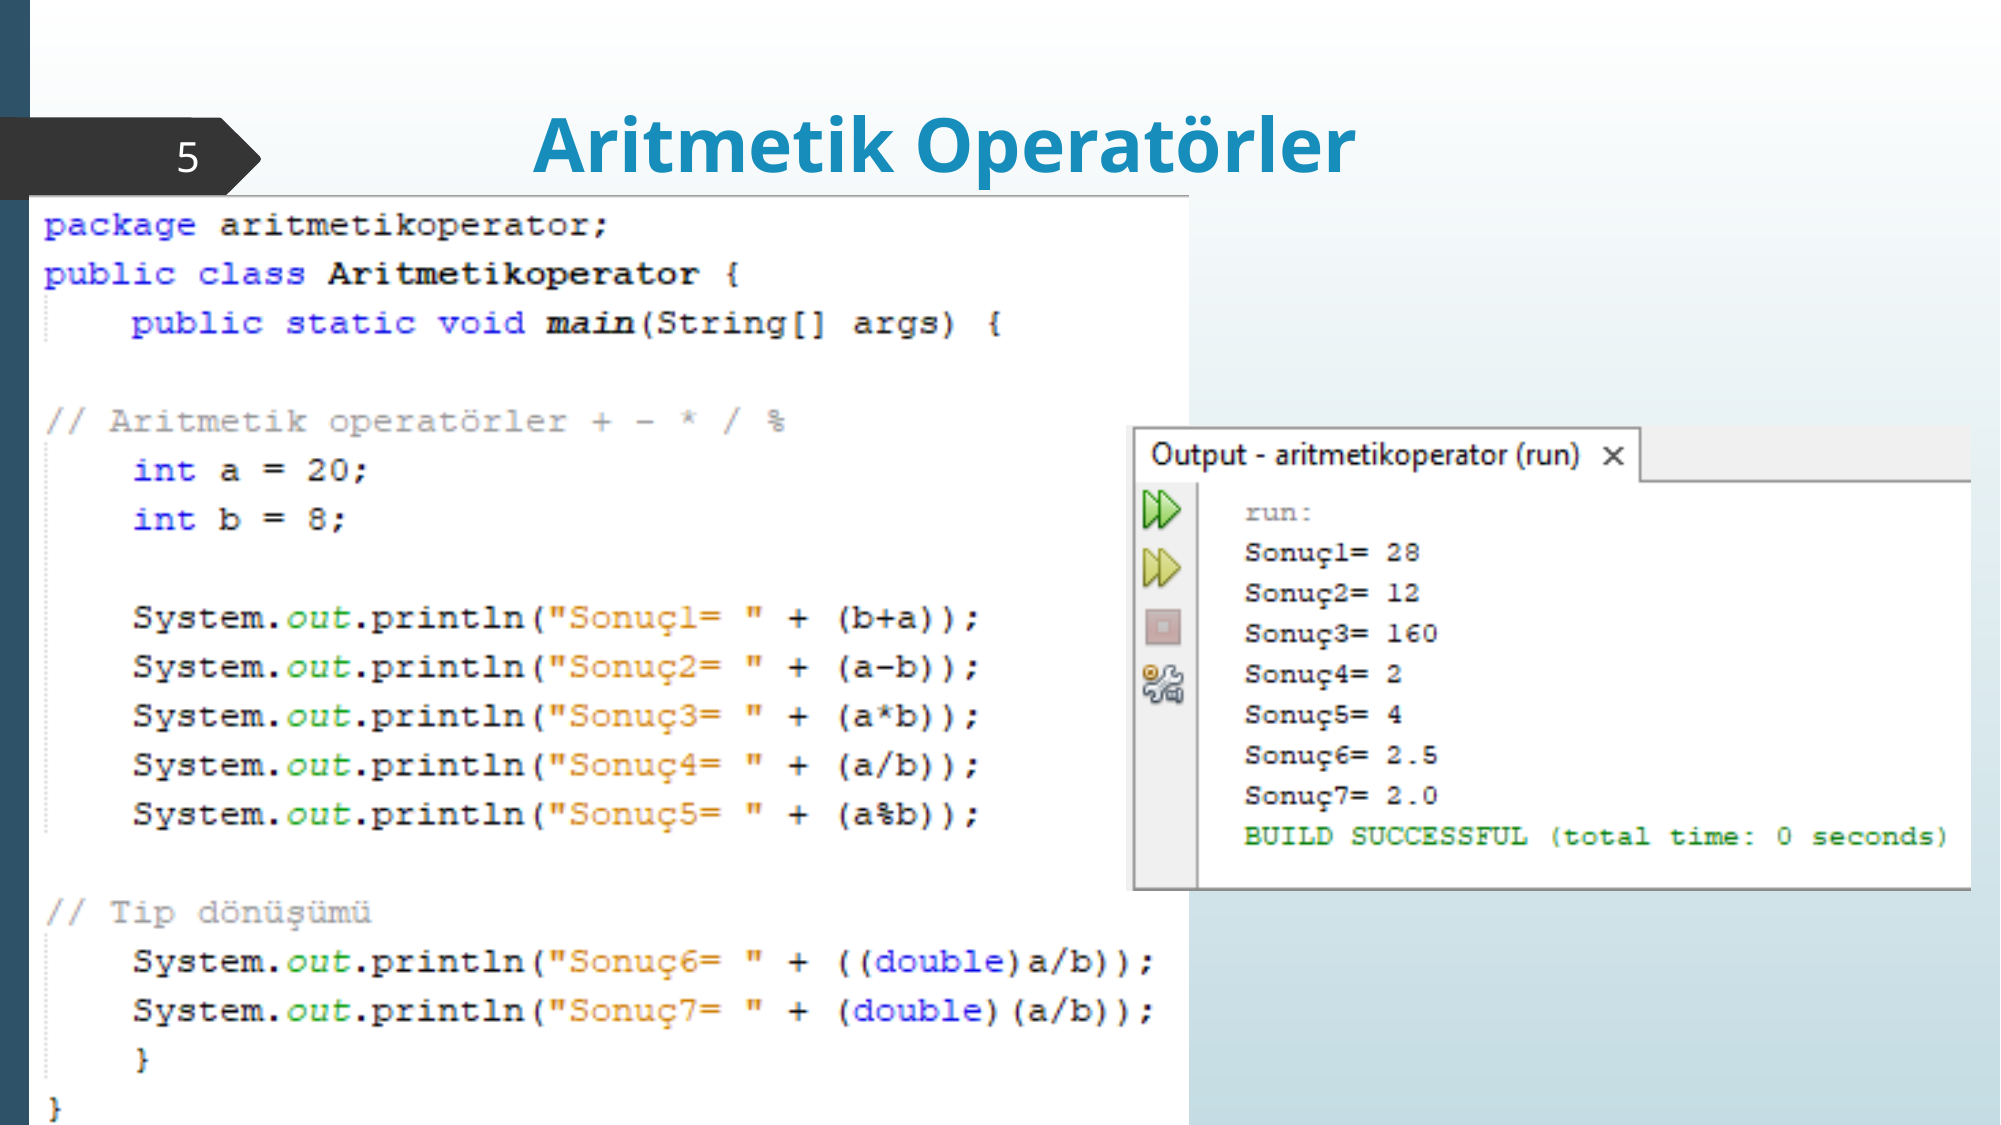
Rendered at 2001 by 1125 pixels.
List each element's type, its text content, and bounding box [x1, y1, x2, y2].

slide_number 5 [87, 129, 216, 190]
picture [29, 195, 1971, 1125]
title Aritmetik Operatörler [215, 90, 1677, 301]
